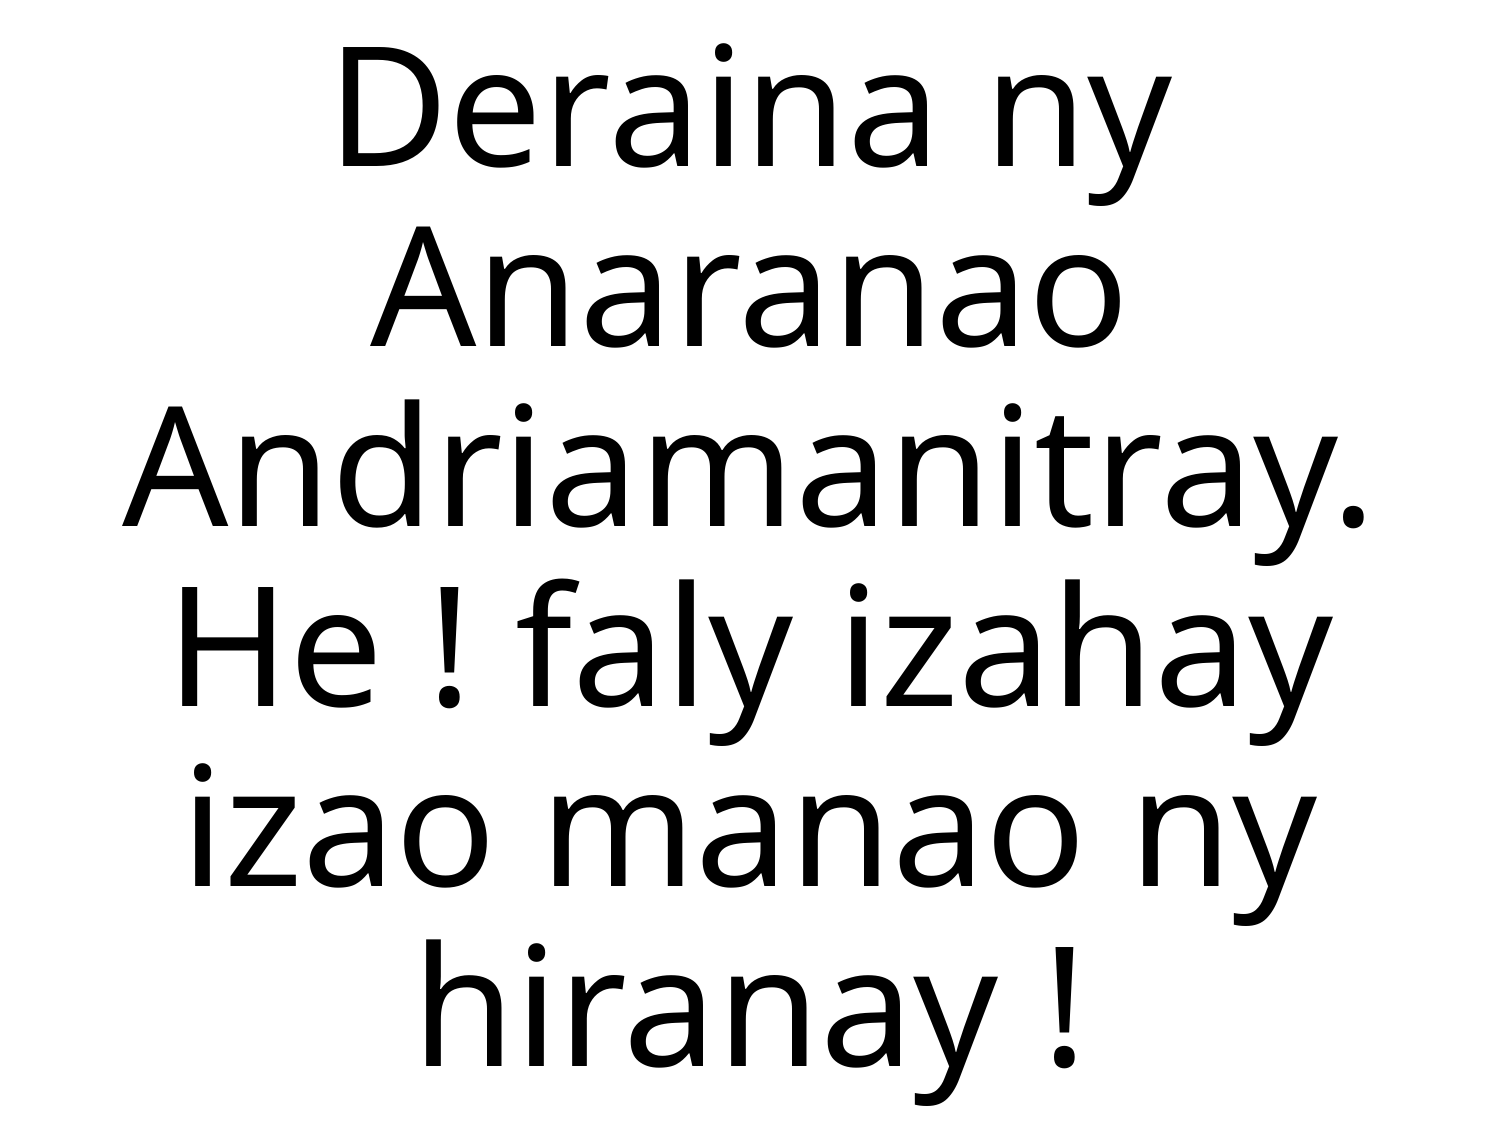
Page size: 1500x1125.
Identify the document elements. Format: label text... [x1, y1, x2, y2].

title Deraina ny Anaranao Andriamanitray. He ! faly izahay izao manao ny hiranay ! [0, 453, 1500, 672]
